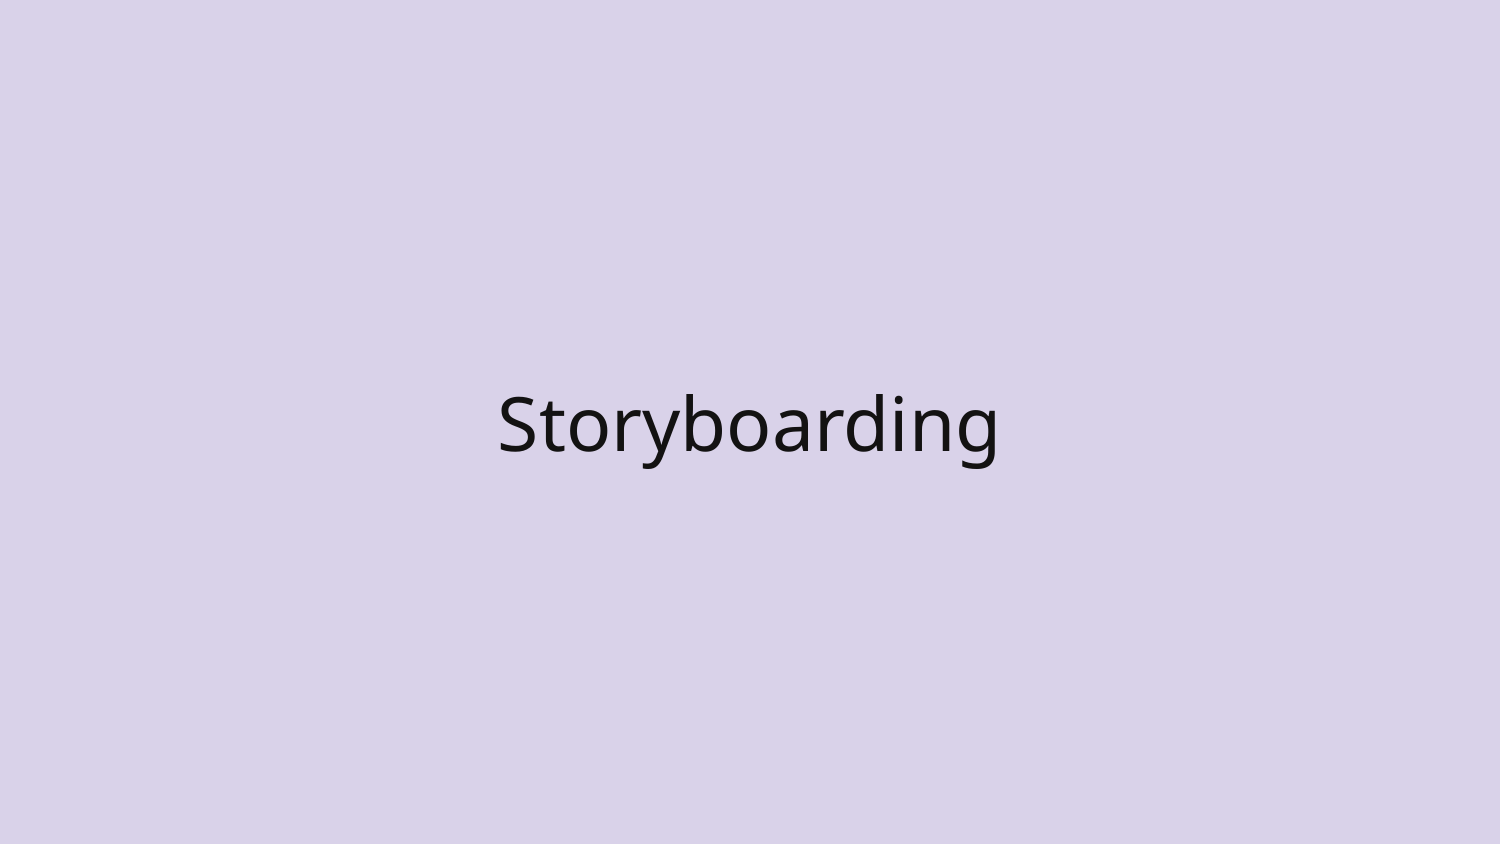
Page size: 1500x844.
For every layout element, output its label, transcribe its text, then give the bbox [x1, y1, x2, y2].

title Storyboarding [51, 352, 1449, 491]
